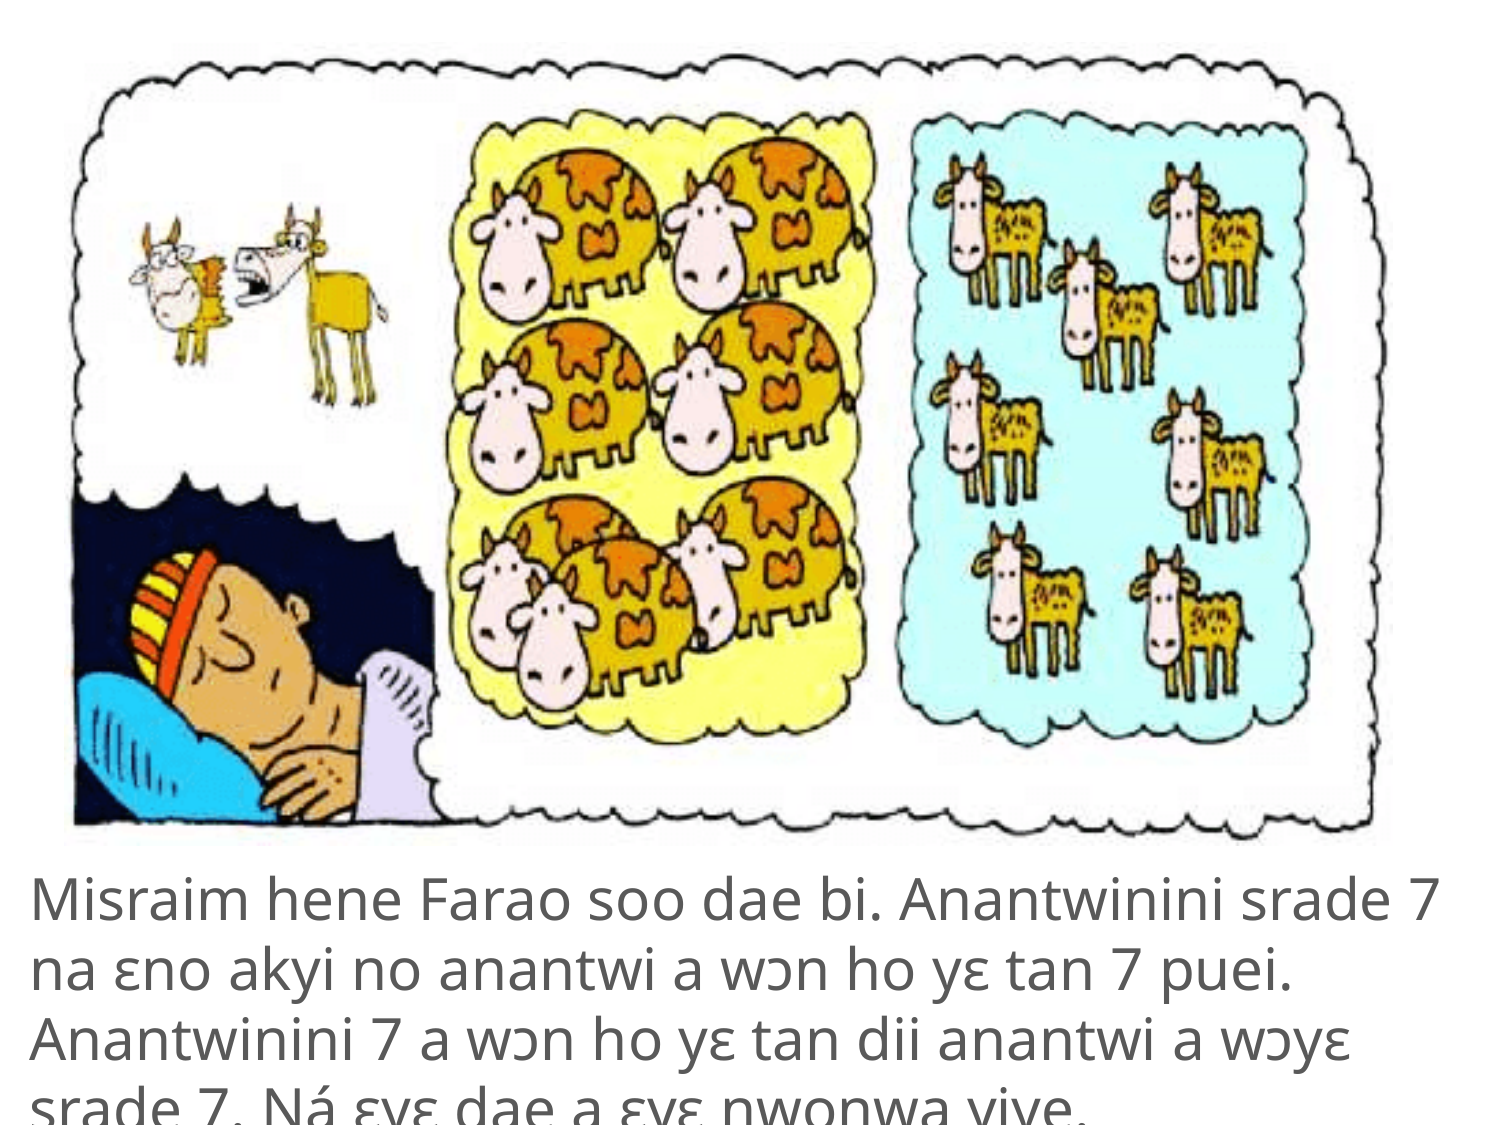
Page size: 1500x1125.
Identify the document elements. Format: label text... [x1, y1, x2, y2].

text_box Misraim hene Farao soo dae bi. Anantwinini srade 7 na ɛno akyi no anantwi a wɔn ho yɛ tan 7 puei. Anantwinini 7 a wɔn ho yɛ tan dii anantwi a wɔyɛ srade 7. Ná ɛyɛ dae a ɛyɛ nwonwa yiye. [14, 855, 1486, 1125]
picture [64, 42, 1393, 847]
